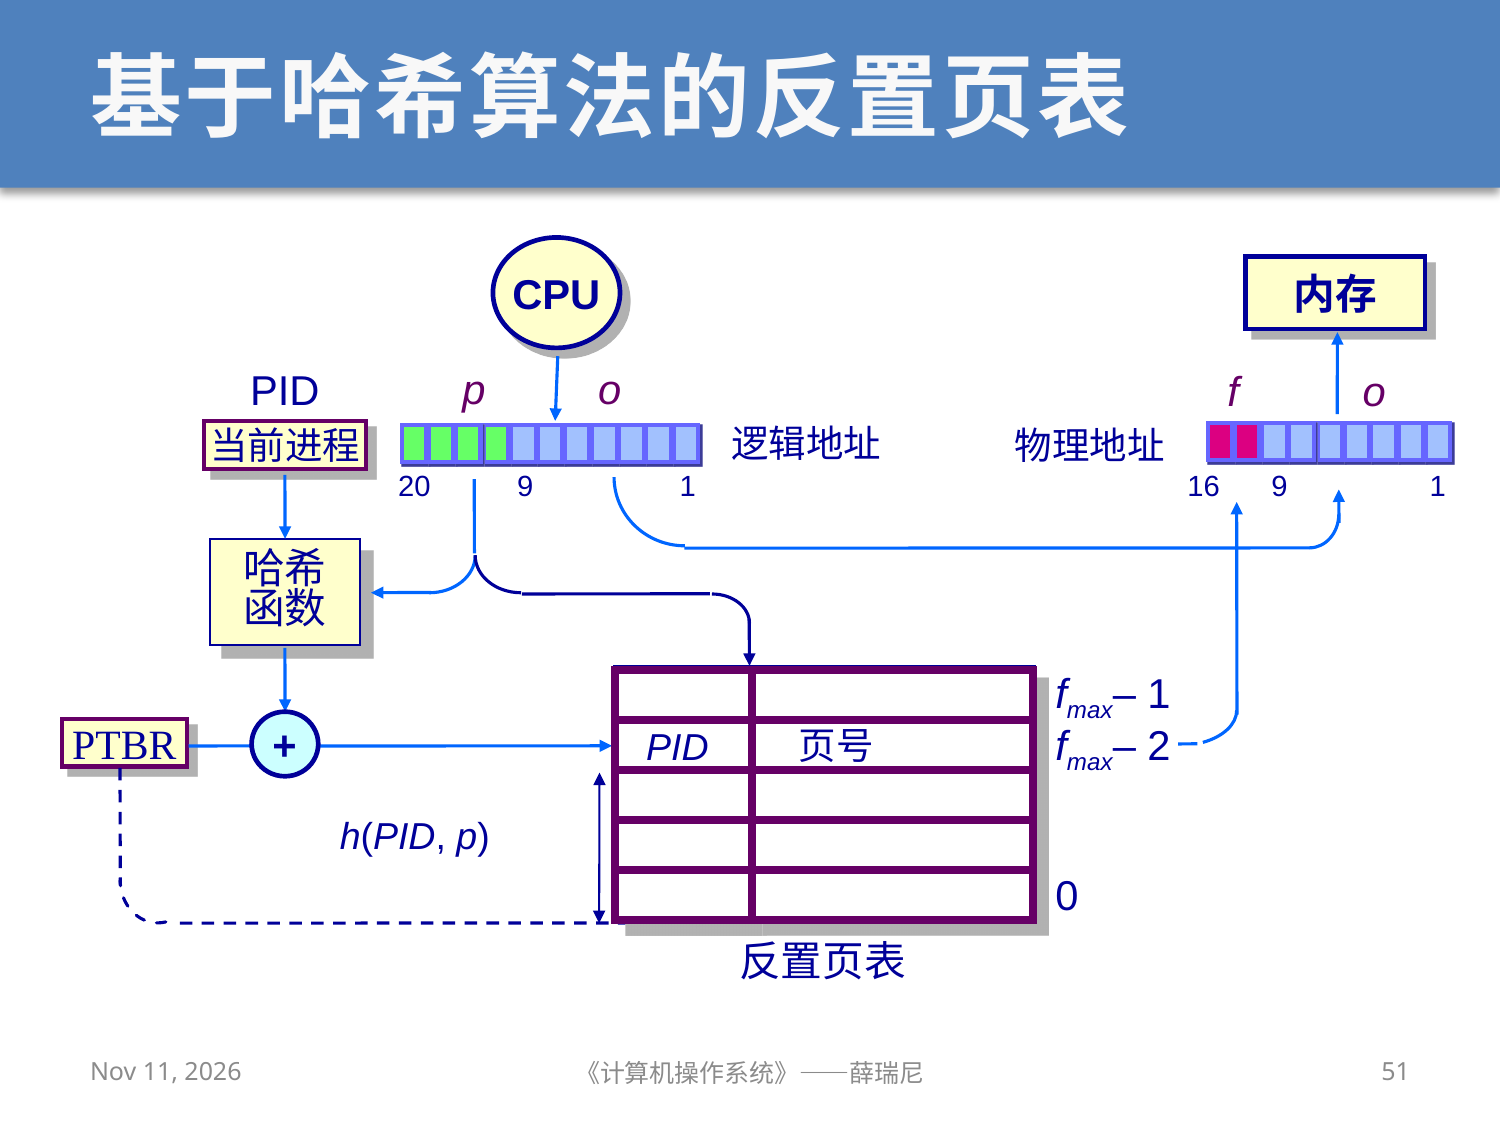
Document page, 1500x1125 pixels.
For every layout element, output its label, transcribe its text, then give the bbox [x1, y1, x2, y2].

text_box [61, 237, 1461, 993]
title 基于哈希算法的反置页表 [75, 0, 1425, 188]
footer 《计算机操作系统》——薛瑞尼 [512, 1042, 988, 1103]
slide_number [75, 1042, 425, 1103]
slide_number 51 [1074, 1042, 1425, 1103]
